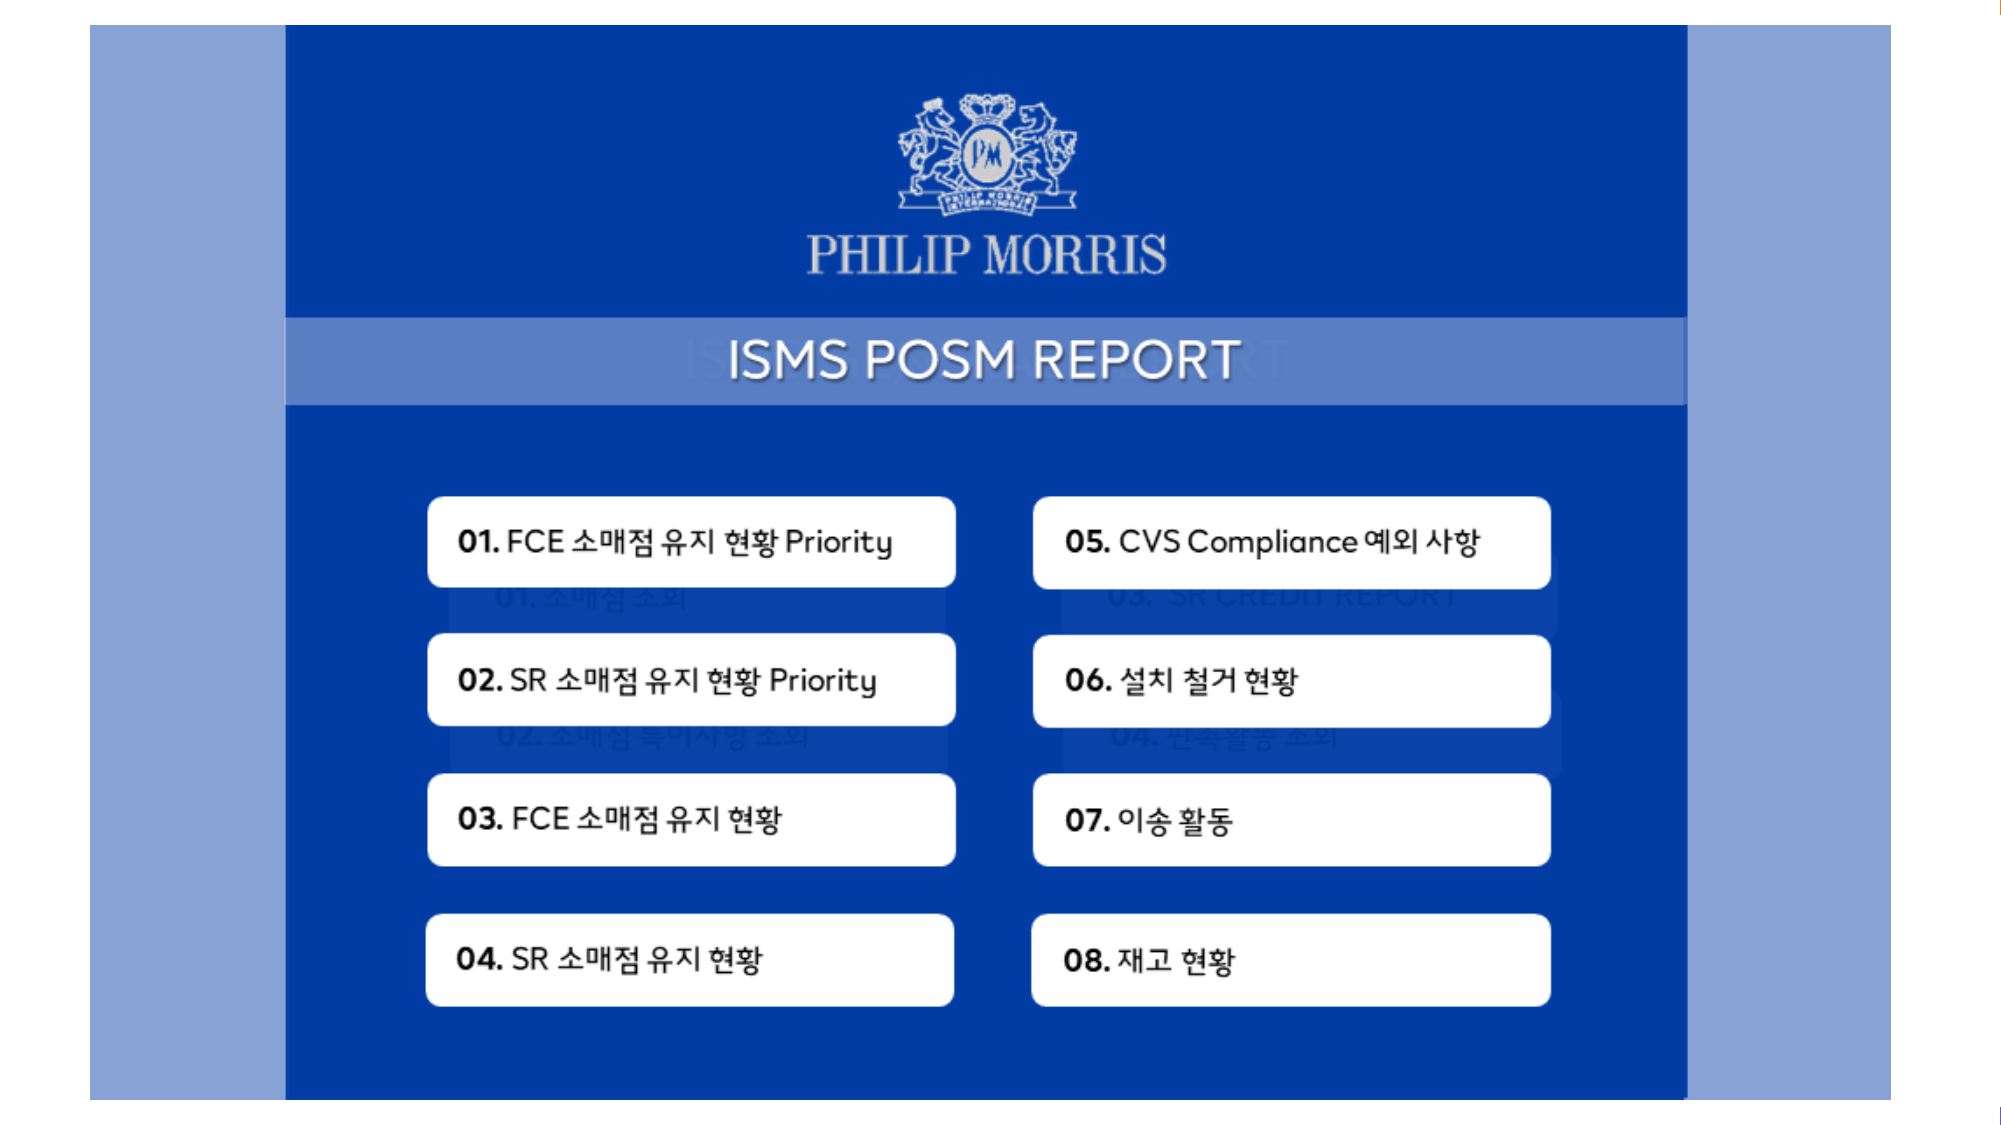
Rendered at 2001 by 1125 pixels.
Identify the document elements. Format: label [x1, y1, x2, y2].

picture [89, 25, 1891, 1100]
text_box [0, 0, 2000, 1125]
